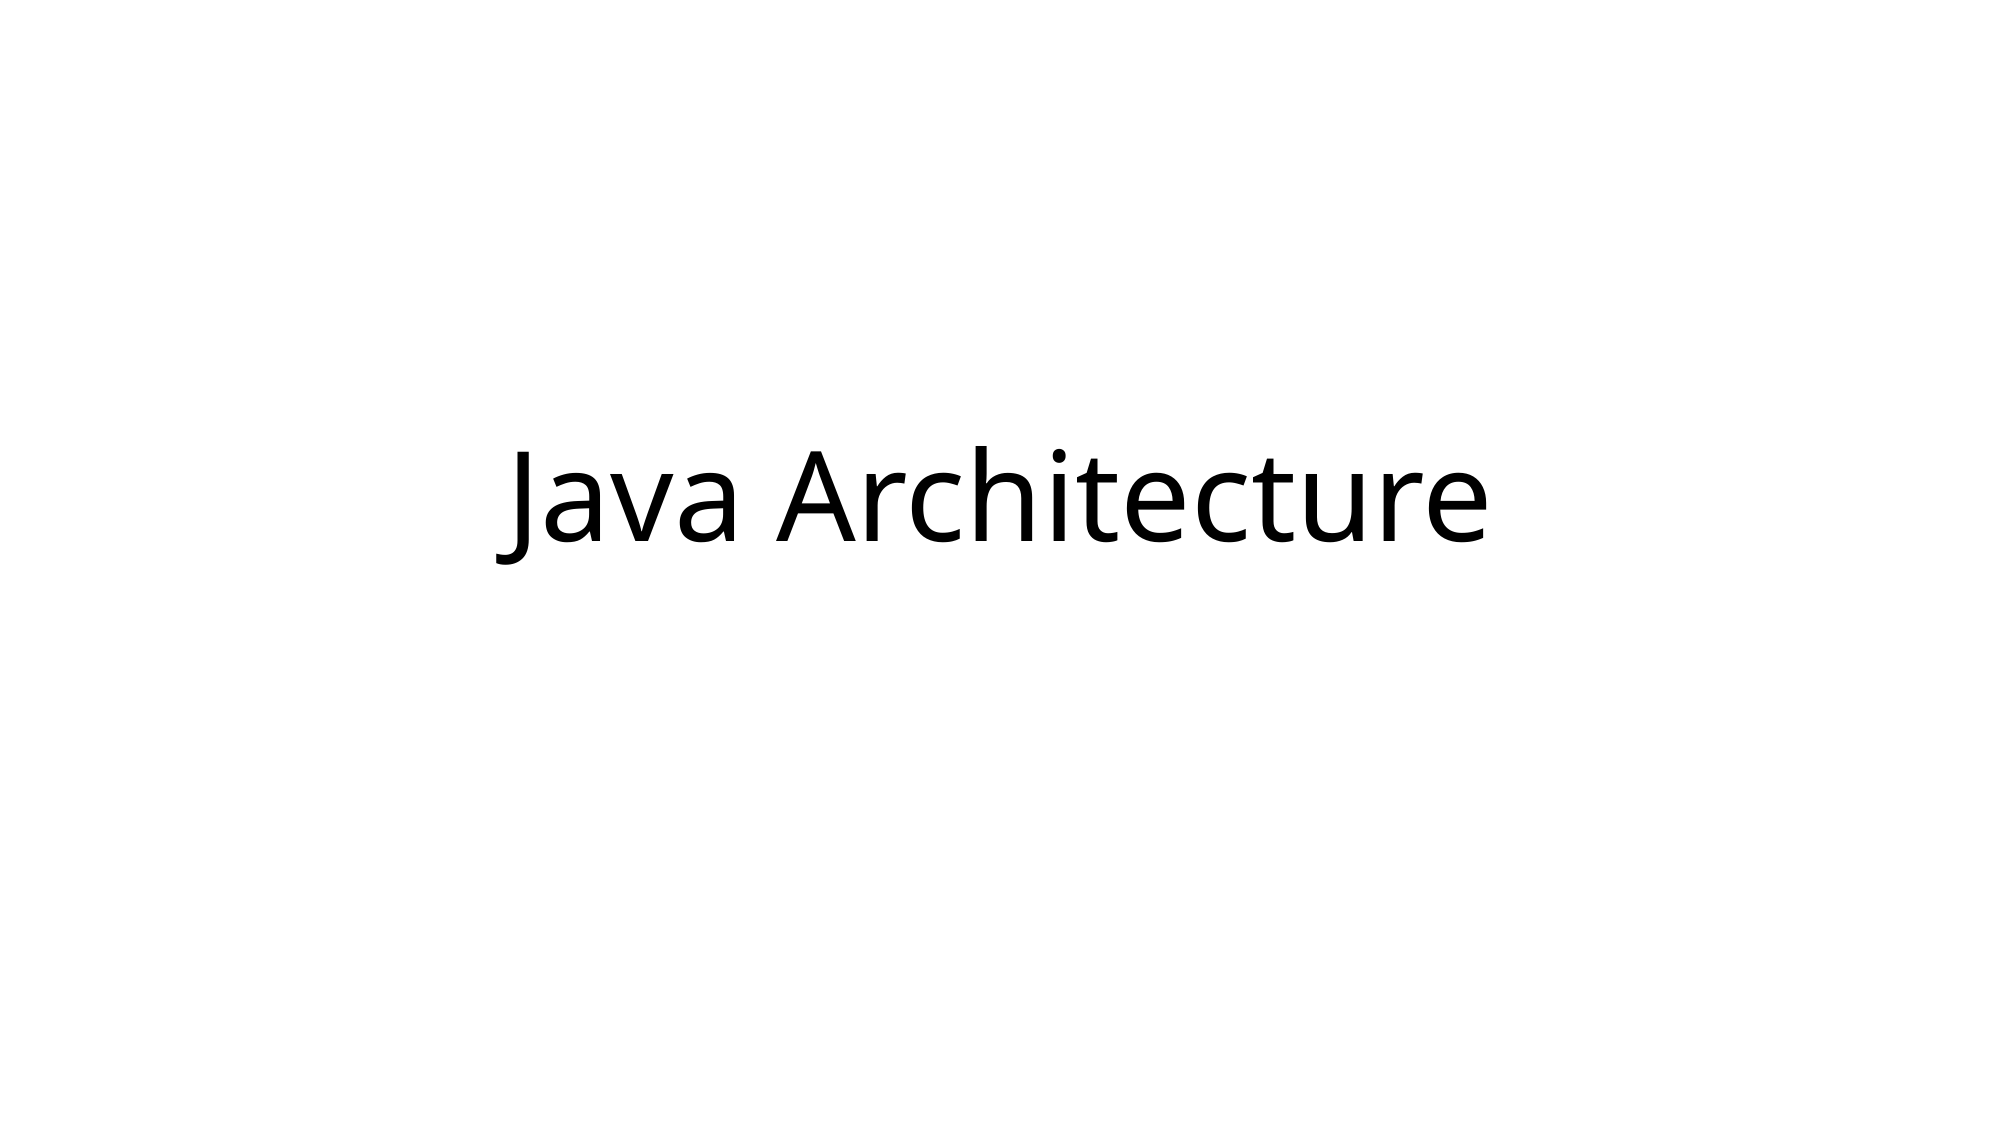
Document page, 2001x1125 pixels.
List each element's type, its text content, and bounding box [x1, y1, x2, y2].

title Java Architecture [249, 184, 1750, 576]
